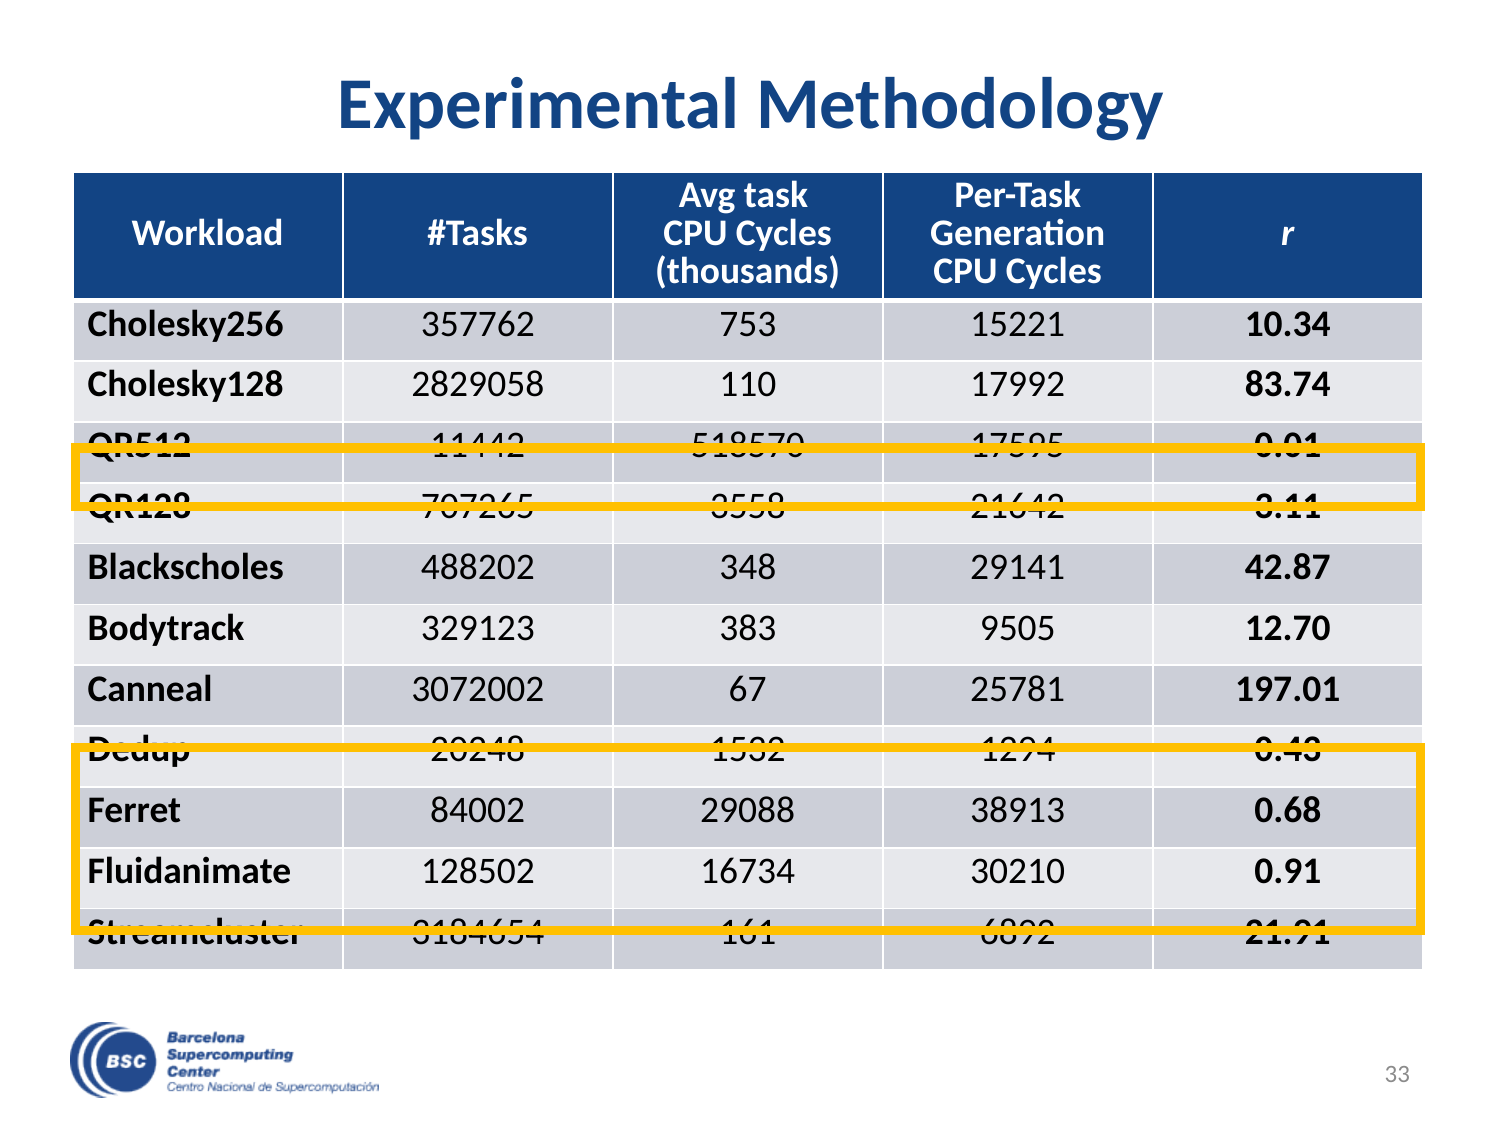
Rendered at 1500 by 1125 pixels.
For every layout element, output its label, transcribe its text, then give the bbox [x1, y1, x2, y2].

slide_number 33 [1074, 1042, 1425, 1103]
table_cell 3184654 [344, 932, 612, 969]
table_cell 1532 [614, 727, 882, 747]
table_cell 3072002 [344, 666, 612, 725]
picture [70, 1022, 379, 1098]
table_cell 707265 [344, 508, 612, 543]
table_cell 3.11 [1154, 508, 1422, 543]
text_box [74, 747, 1422, 932]
table_cell 83.74 [1154, 362, 1422, 421]
table_cell 0.43 [1154, 727, 1422, 747]
table_cell Streamcluster [74, 932, 342, 969]
table_cell 29141 [884, 544, 1152, 604]
text_box [74, 447, 1422, 508]
table_cell 197.01 [1154, 666, 1422, 725]
table_cell 11442 [344, 423, 612, 447]
table_header r [1154, 173, 1422, 298]
table_header #Tasks [344, 173, 612, 298]
table_cell 3558 [614, 508, 882, 543]
table_cell 25781 [884, 666, 1152, 725]
table_cell 161 [614, 932, 882, 969]
table_cell 329123 [344, 605, 612, 664]
table_cell 110 [614, 362, 882, 421]
table_cell QR512 [74, 423, 342, 447]
table_cell 518570 [614, 423, 882, 447]
table_cell 6892 [884, 932, 1152, 969]
table_cell 0.01 [1154, 423, 1422, 447]
table_cell 2829058 [344, 362, 612, 421]
table_cell 21642 [884, 508, 1152, 543]
table_cell 15221 [884, 303, 1152, 360]
table_cell Bodytrack [74, 605, 342, 664]
table_cell 12.70 [1154, 605, 1422, 664]
table_cell 348 [614, 544, 882, 604]
table_header Avg task CPU Cycles (thousands) [614, 173, 882, 298]
table_cell 753 [614, 303, 882, 360]
table_cell 1294 [884, 727, 1152, 747]
table_cell Canneal [74, 666, 342, 725]
table_cell Blackscholes [74, 544, 342, 604]
title Experimental Methodology [76, 35, 1427, 174]
table_cell 488202 [344, 544, 612, 604]
table_cell 10.34 [1154, 303, 1422, 360]
table_header Workload [74, 173, 342, 298]
table_cell Cholesky256 [74, 303, 342, 360]
table_cell Dedup [74, 727, 342, 747]
table_cell 9505 [884, 605, 1152, 664]
table_cell 21.91 [1154, 932, 1422, 969]
table_cell 383 [614, 605, 882, 664]
table_cell 67 [614, 666, 882, 725]
table_cell Cholesky128 [74, 362, 342, 421]
table_cell 357762 [344, 303, 612, 360]
table_cell 17992 [884, 362, 1152, 421]
table_cell 42.87 [1154, 544, 1422, 604]
table_cell 20248 [344, 727, 612, 747]
table_header Per-Task Generation CPU Cycles [884, 173, 1152, 298]
table_cell 17595 [884, 423, 1152, 447]
table_cell QR128 [74, 508, 342, 543]
